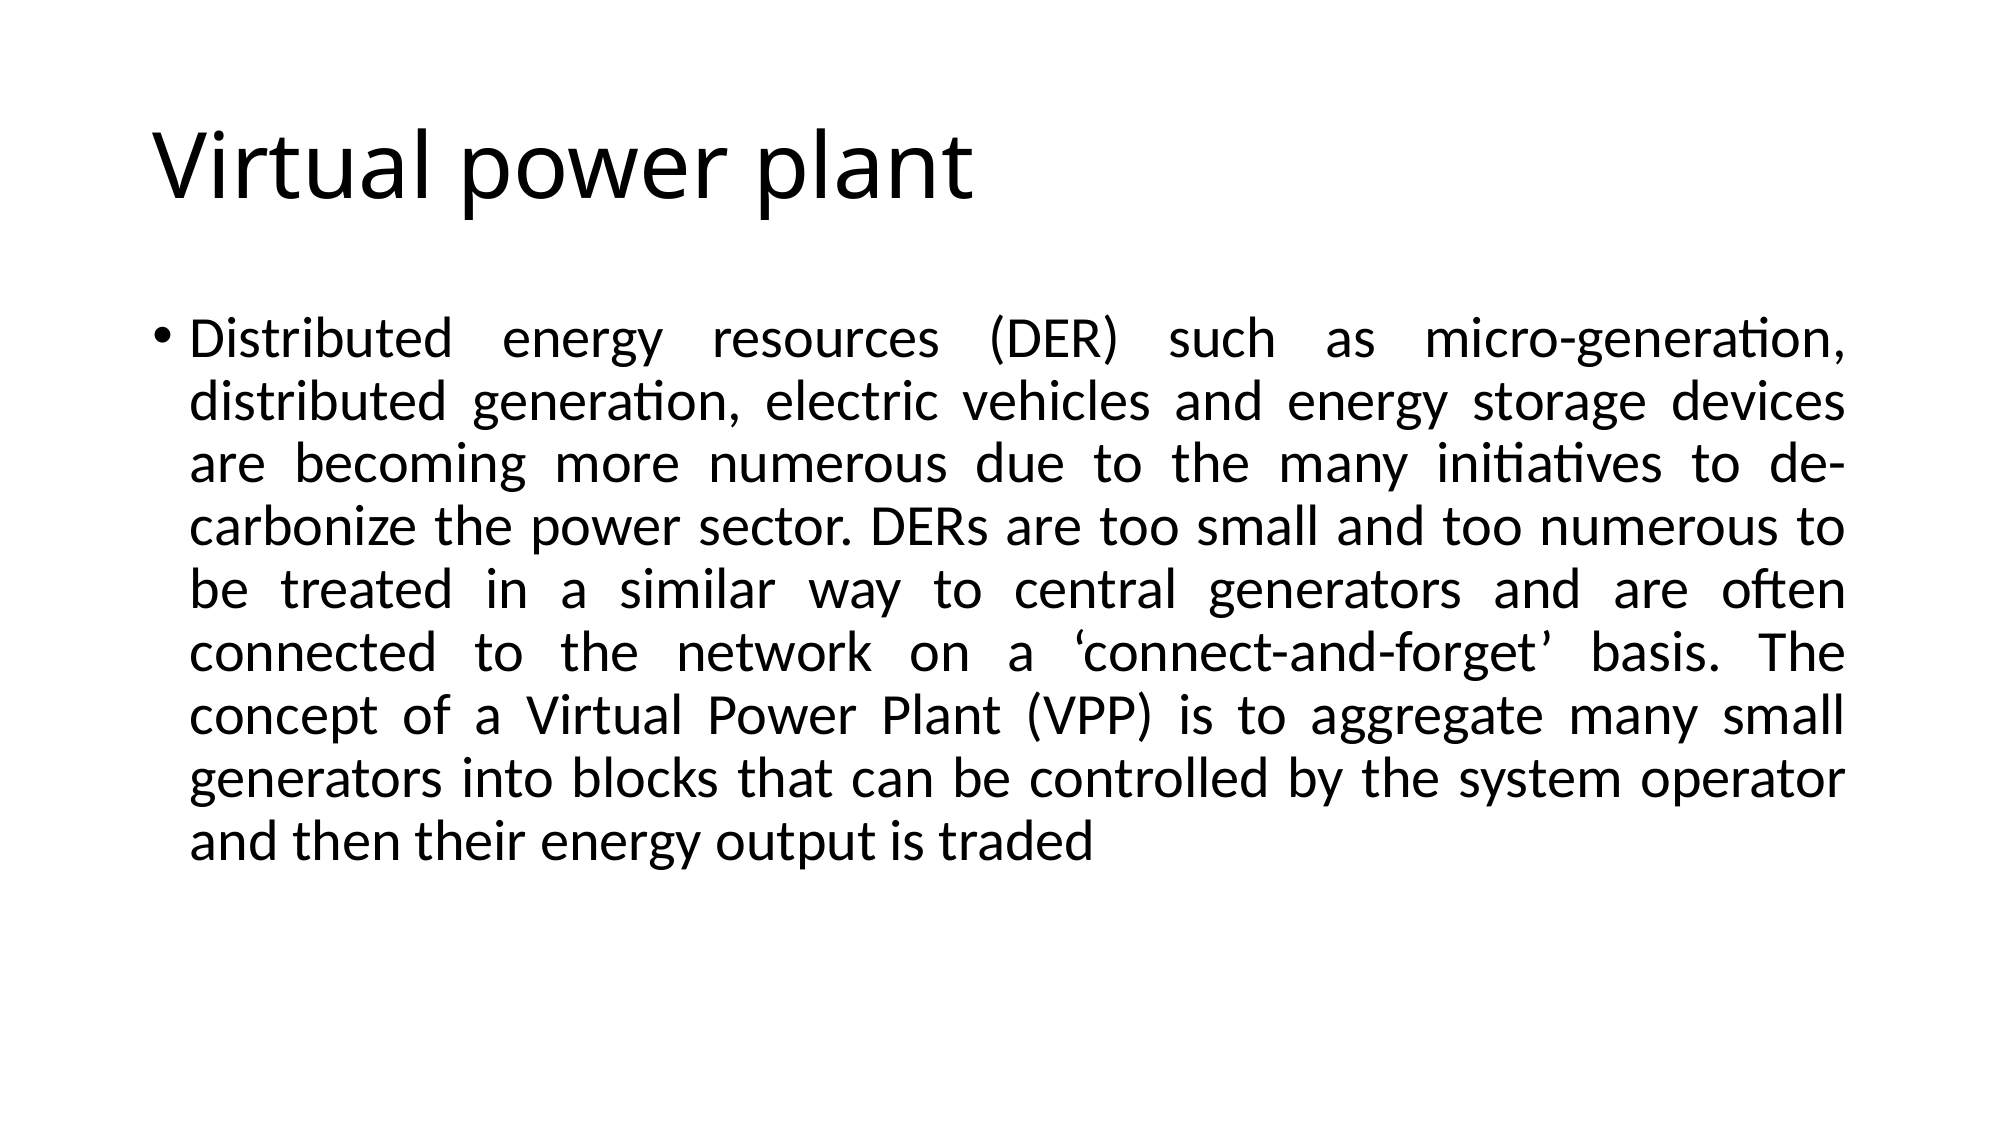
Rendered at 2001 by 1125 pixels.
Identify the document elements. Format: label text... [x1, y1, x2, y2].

title Virtual power plant [137, 59, 1863, 278]
list Distributed energy resources (DER) such as micro-generation, distributed generation, electric vehicles and energy storage devices are becoming more numerous due to the many initiatives to de-carbonize the power sector. DERs are too small and too numerous to be treated in a similar way to central generators and are often connected to the network on a ‘connect-and-forget’ basis. The concept of a Virtual Power Plant (VPP) is to aggregate many small generators into blocks that can be controlled by the system operator and then their energy output is traded [137, 299, 1863, 1014]
